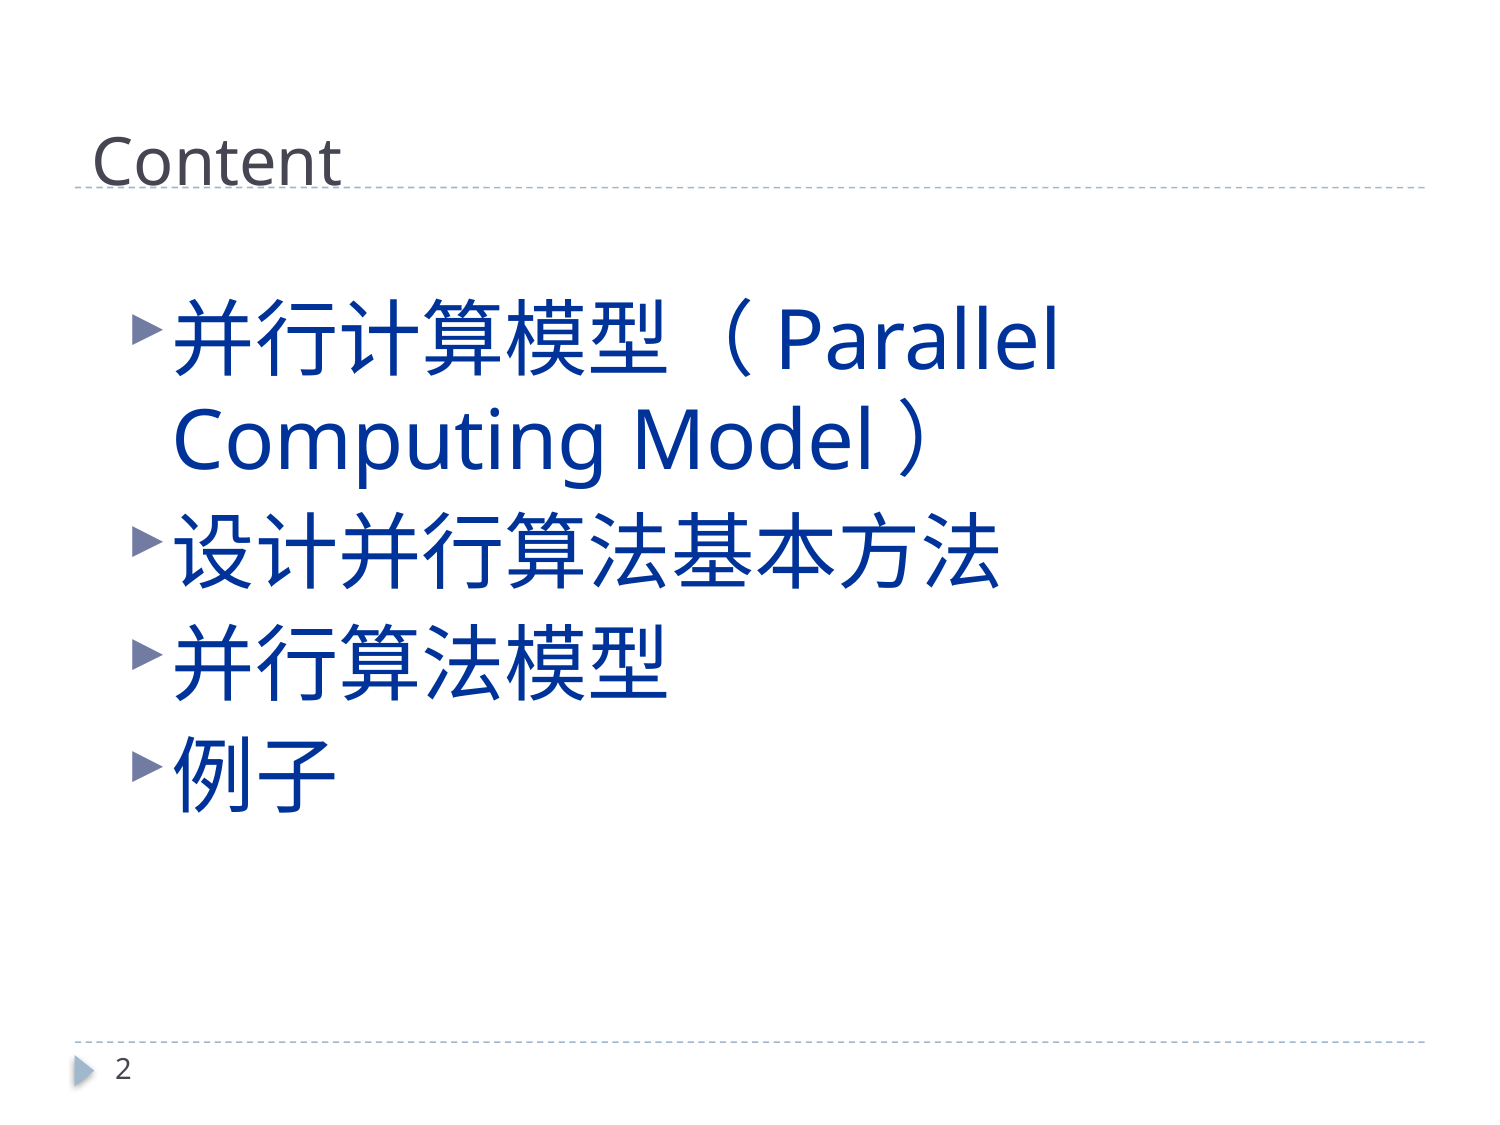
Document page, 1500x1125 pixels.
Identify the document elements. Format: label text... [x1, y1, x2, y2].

slide_number 2 [100, 1042, 426, 1103]
title Content [76, 66, 1229, 207]
list 并行计算模型（Parallel Computing Model） 设计并行算法基本方法 并行算法模型 例子 [112, 278, 1365, 1047]
